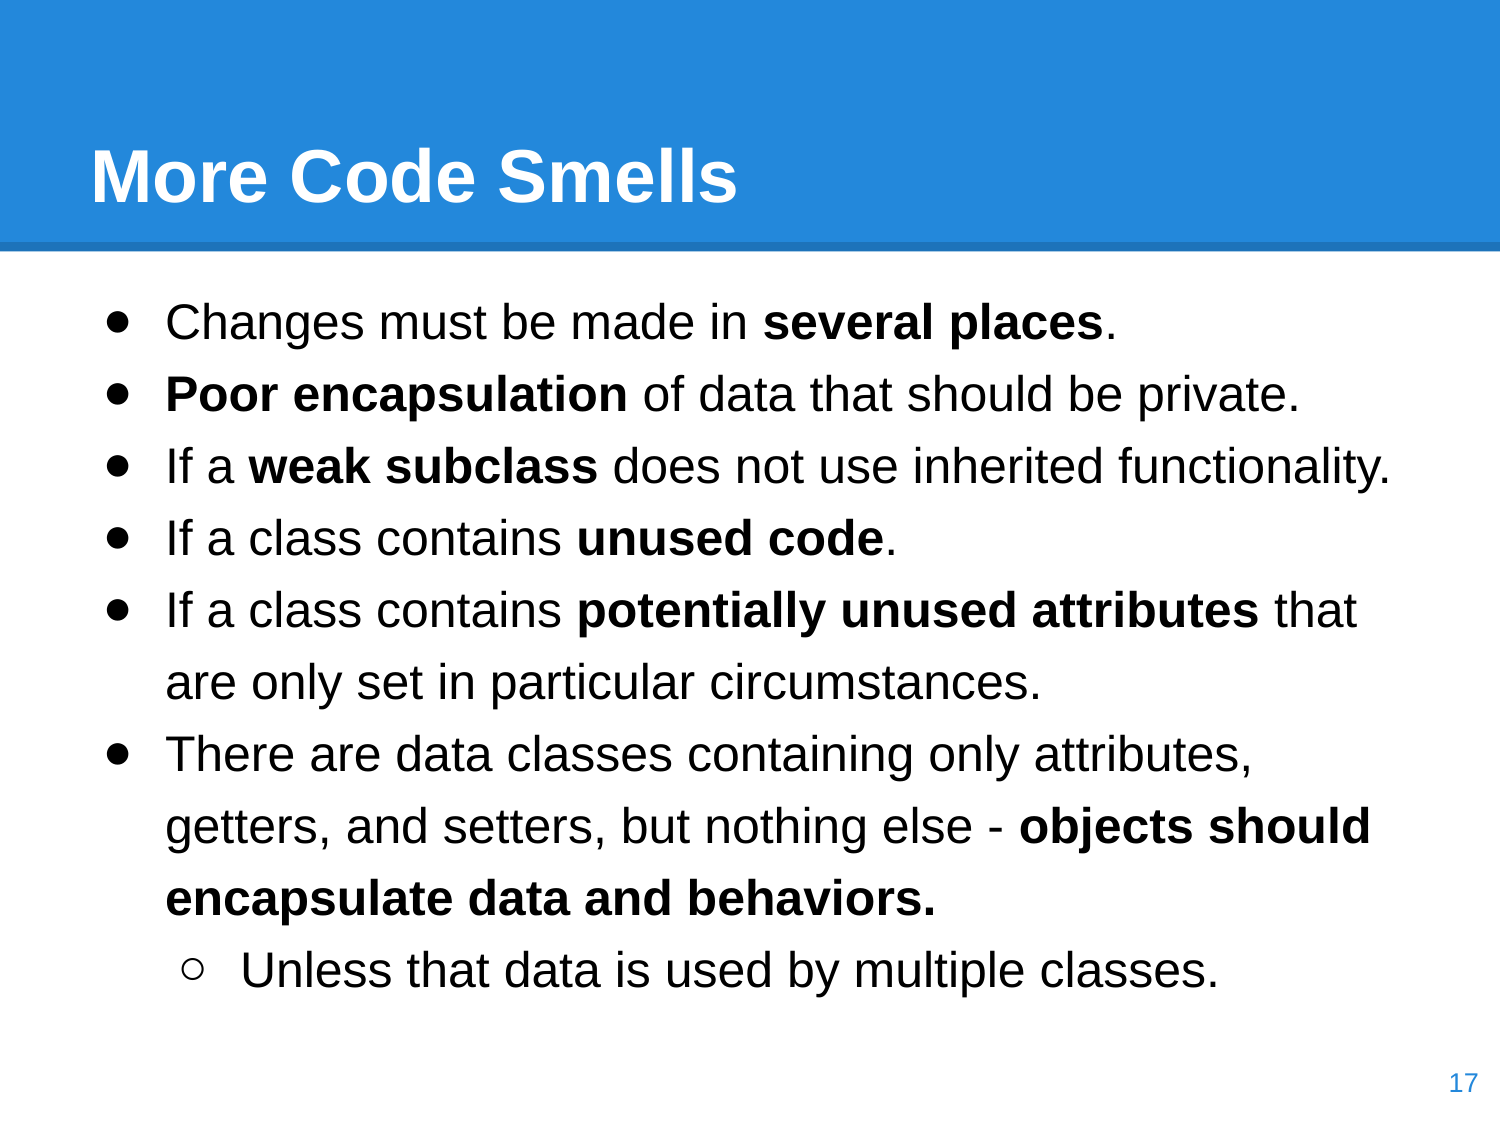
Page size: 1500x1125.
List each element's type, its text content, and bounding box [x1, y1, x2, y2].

list Changes must be made in several places. Poor encapsulation of data that should be private. If a weak subclass does not use inherited functionality. If a class contains unused code. If a class contains potentially unused attributes that are only set in particular circumstances. There are data classes containing only attributes, getters, and setters, but nothing else - objects should encapsulate data and behaviors. Unless that data is used by multiple classes. [75, 262, 1425, 1078]
slide_number ‹#› [1403, 1038, 1494, 1125]
title More Code Smells [75, 45, 1425, 233]
